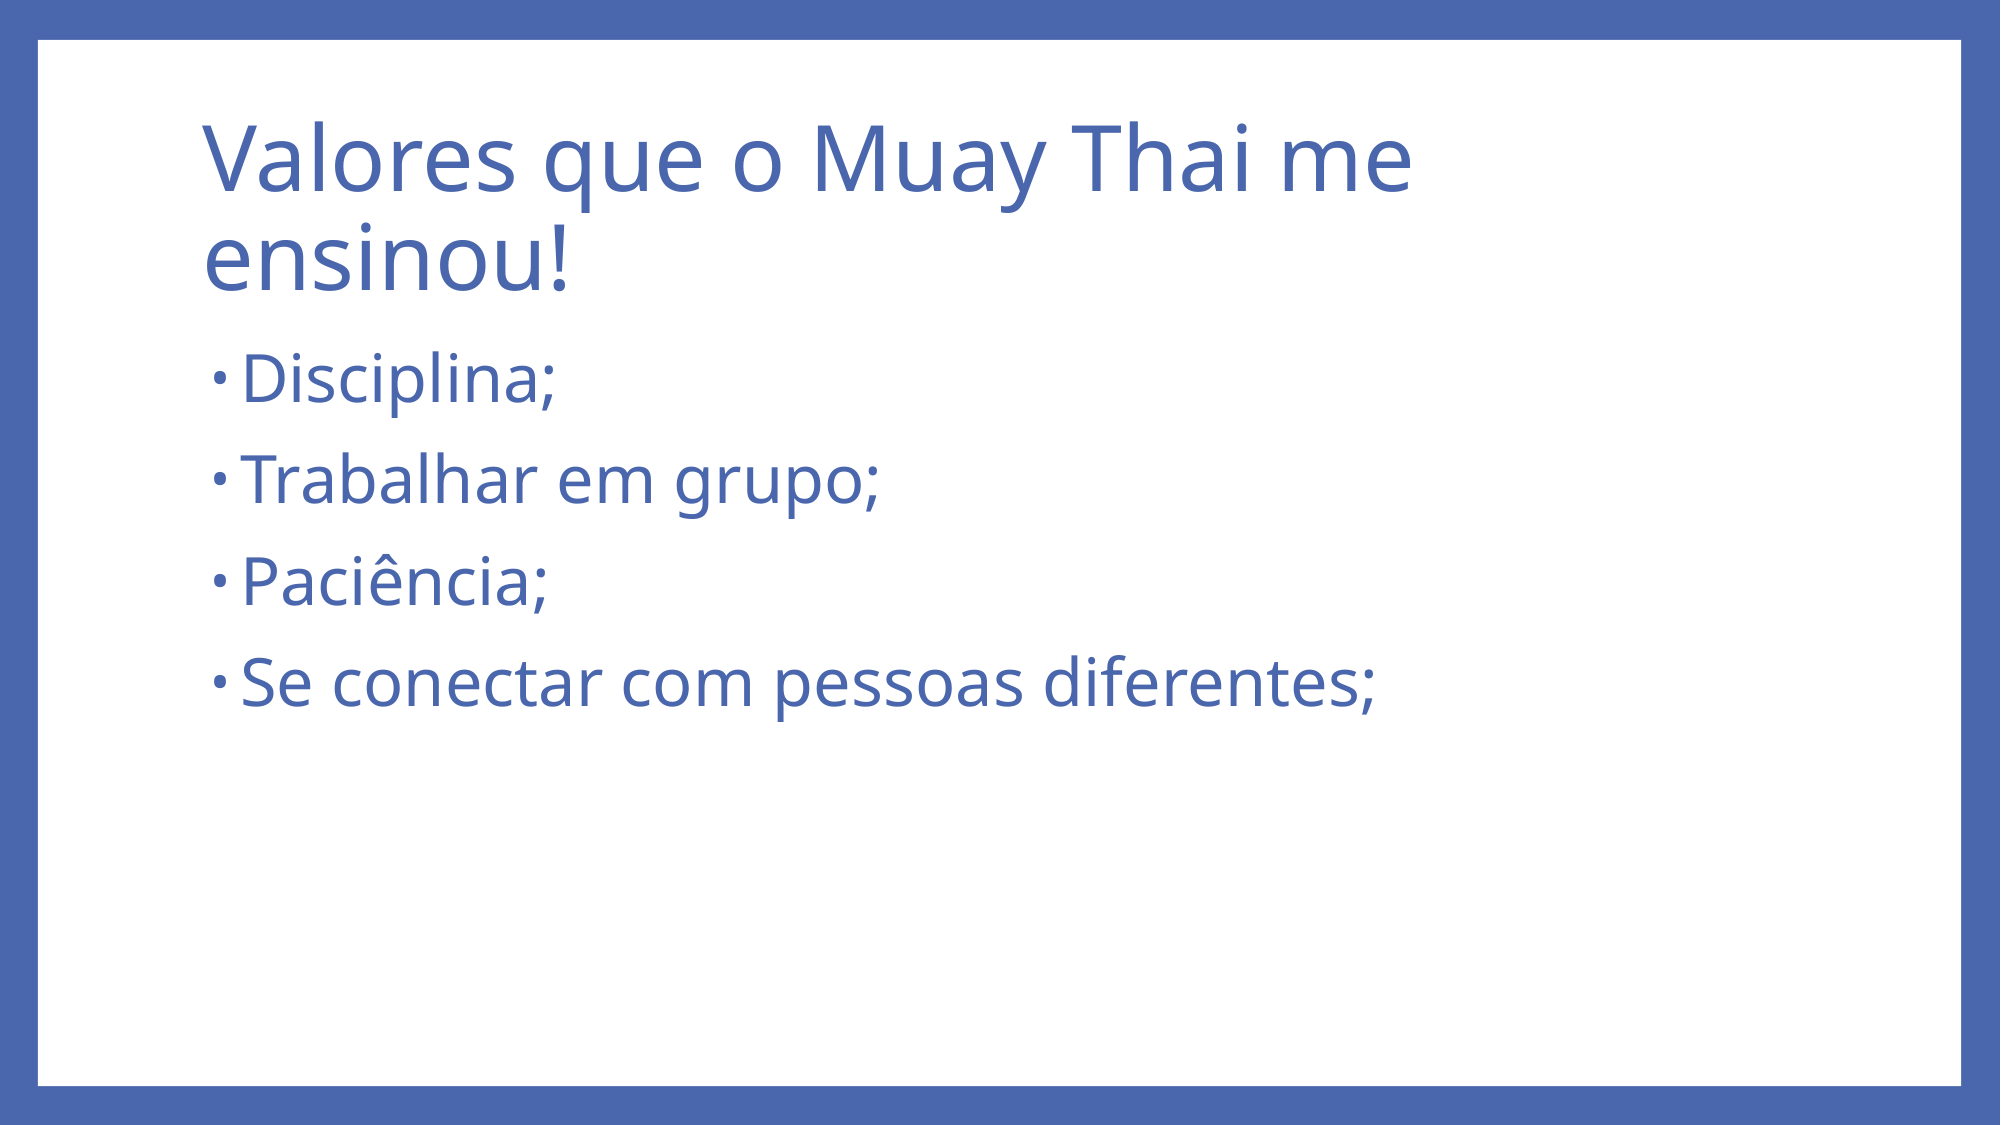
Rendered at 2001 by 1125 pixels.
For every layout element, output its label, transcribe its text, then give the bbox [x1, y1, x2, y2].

title Valores que o Muay Thai me ensinou! [187, 99, 1808, 323]
list Disciplina; Trabalhar em grupo; Paciência; Se conectar com pessoas diferentes; [187, 337, 1808, 1000]
